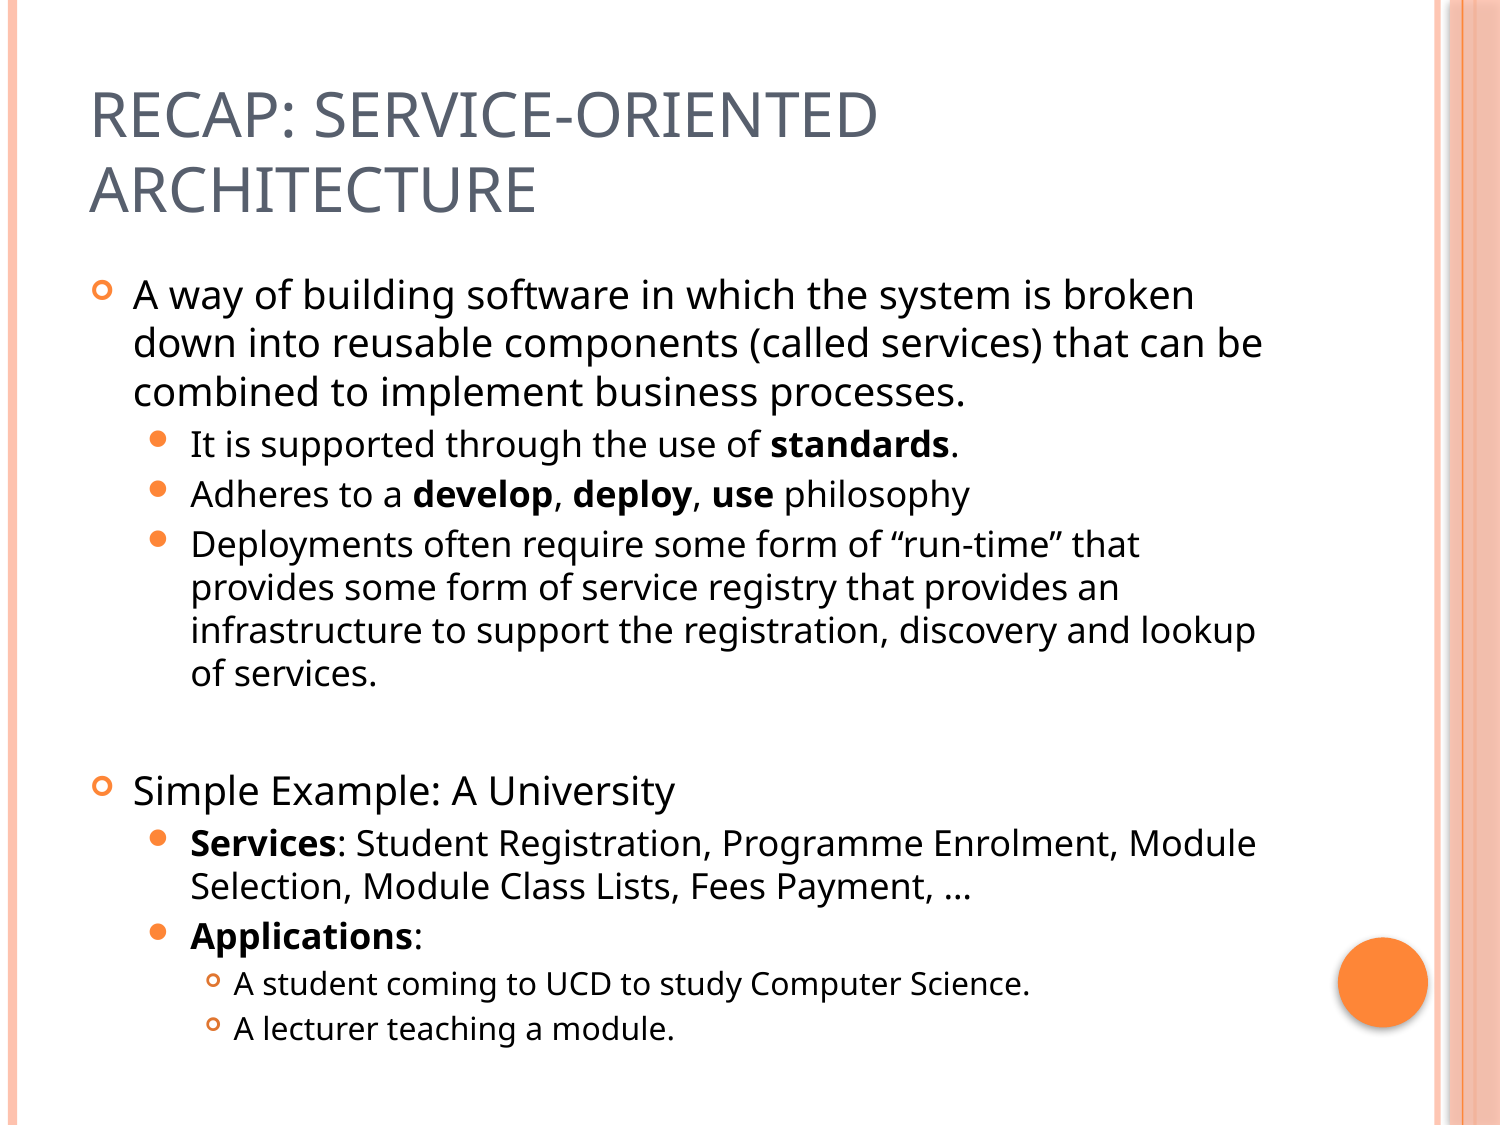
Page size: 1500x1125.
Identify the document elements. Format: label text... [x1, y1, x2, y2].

title Recap: Service-Oriented Architecture [75, 45, 1300, 233]
list A way of building software in which the system is broken down into reusable components (called services) that can be combined to implement business processes. It is supported through the use of standards. Adheres to a develop, deploy, use philosophy Deployments often require some form of “run-time” that provides some form of service registry that provides an infrastructure to support the registration, discovery and lookup of services. Simple Example: A University Services: Student Registration, Programme Enrolment, Module Selection, Module Class Lists, Fees Payment, … Applications: A student coming to UCD to study Computer Science. A lecturer teaching a module. [75, 262, 1300, 1062]
